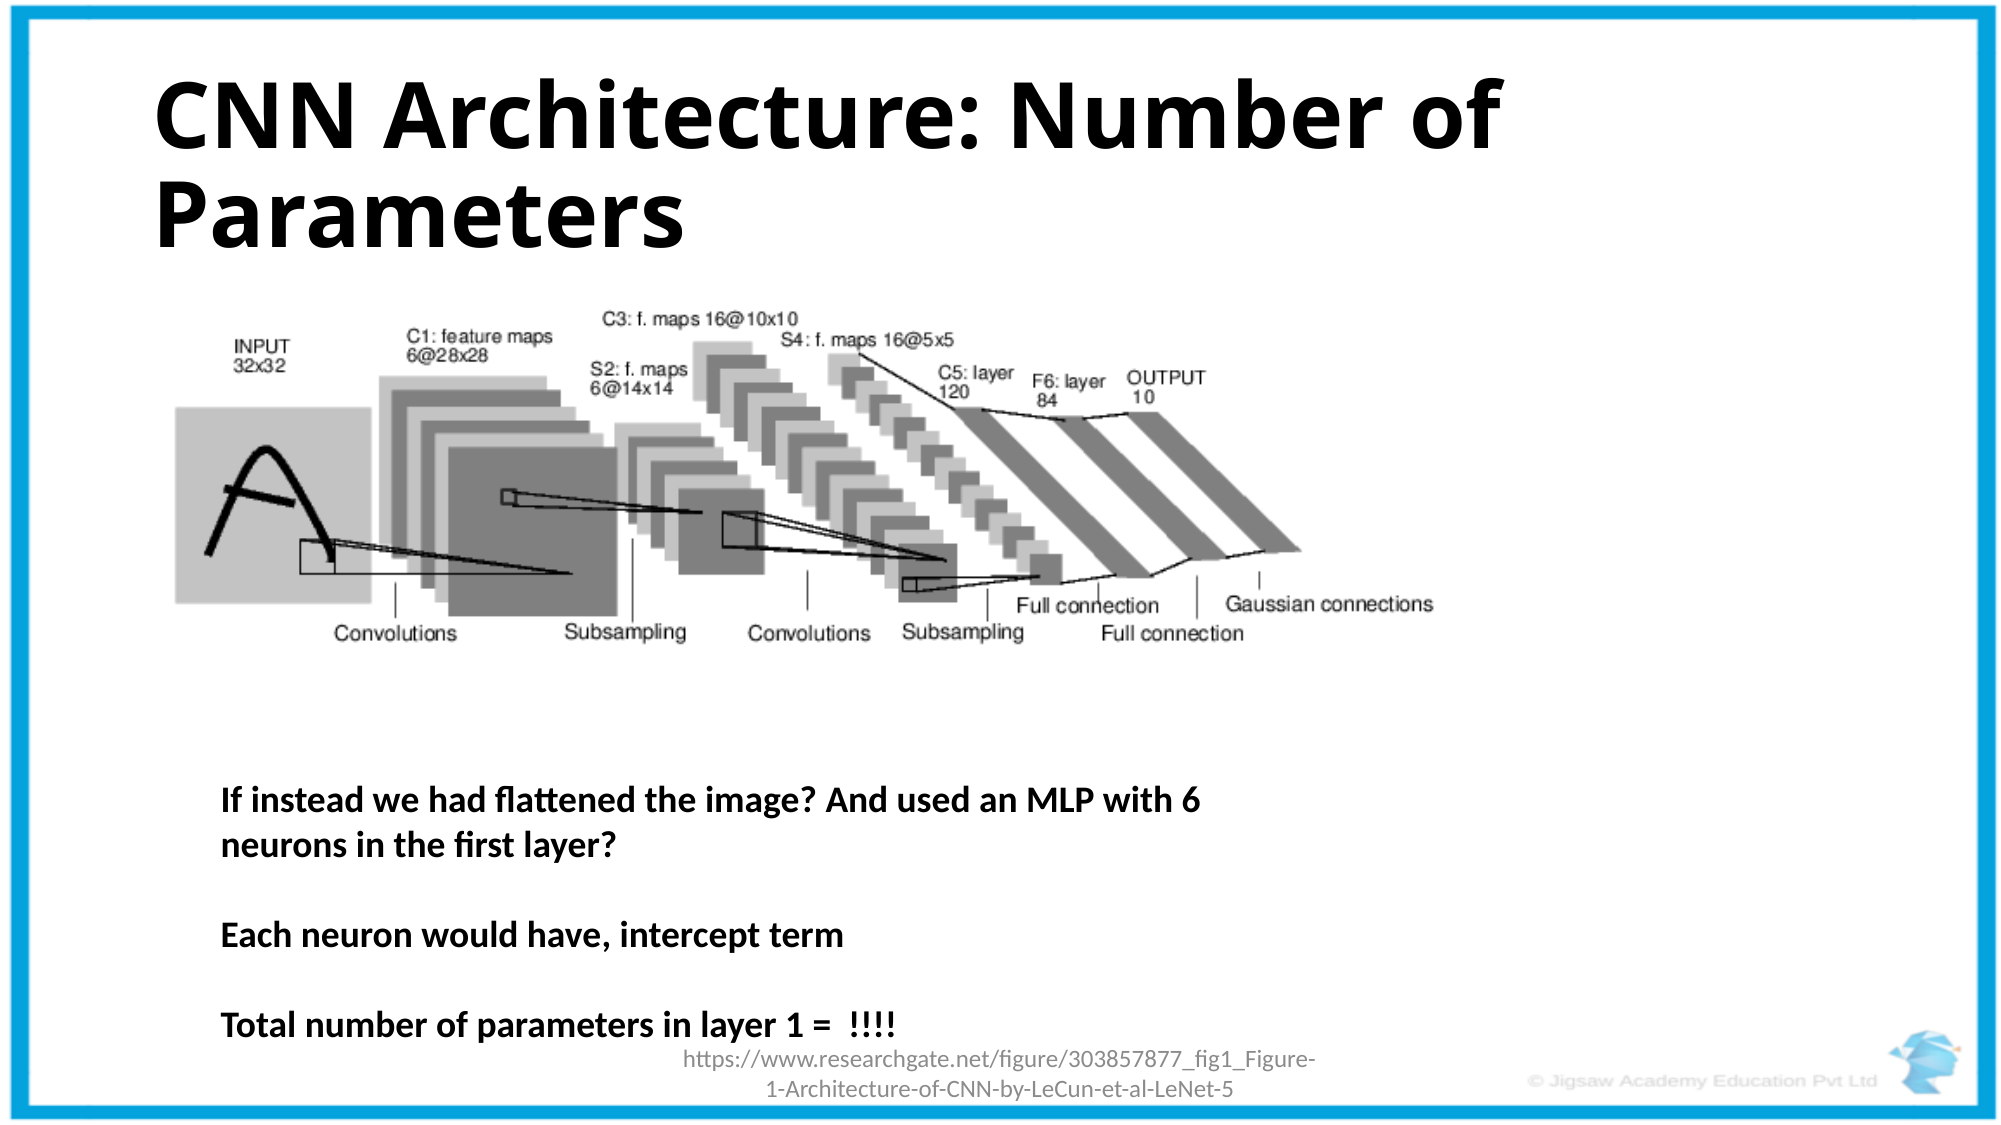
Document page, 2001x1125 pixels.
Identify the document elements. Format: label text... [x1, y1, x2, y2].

picture [0, 0, 2001, 1125]
title CNN Architecture: Number of Parameters [137, 59, 1863, 278]
footer https://www.researchgate.net/figure/303857877_fig1_Figure-1-Architecture-of-CNN-by-LeCun-et-al-LeNet-5 [662, 1042, 1338, 1103]
